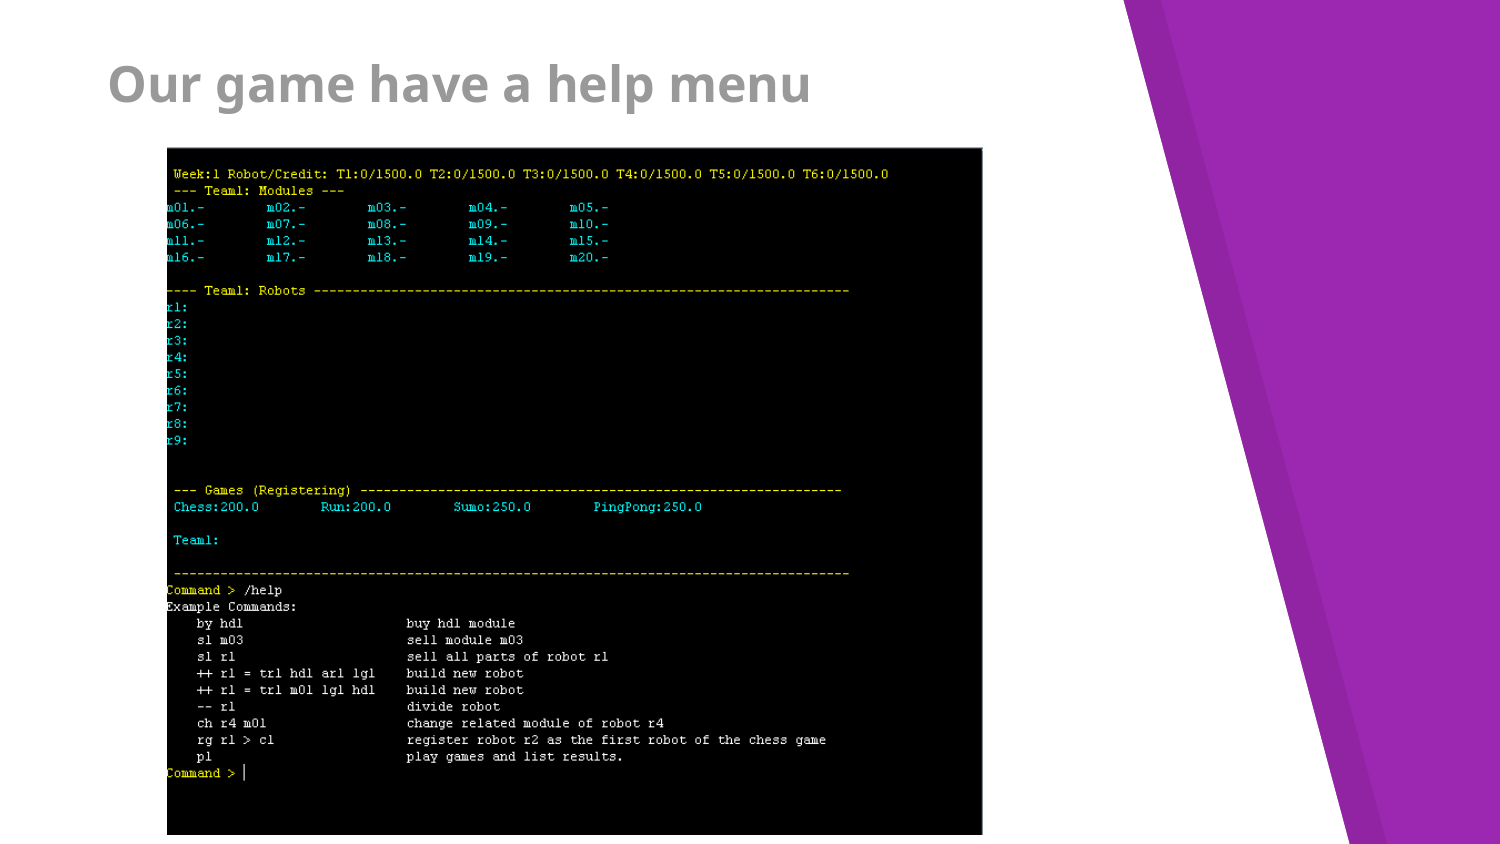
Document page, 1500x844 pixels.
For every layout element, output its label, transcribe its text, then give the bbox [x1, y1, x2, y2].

title Our game have a help menu [92, 60, 1236, 128]
picture [167, 143, 983, 836]
